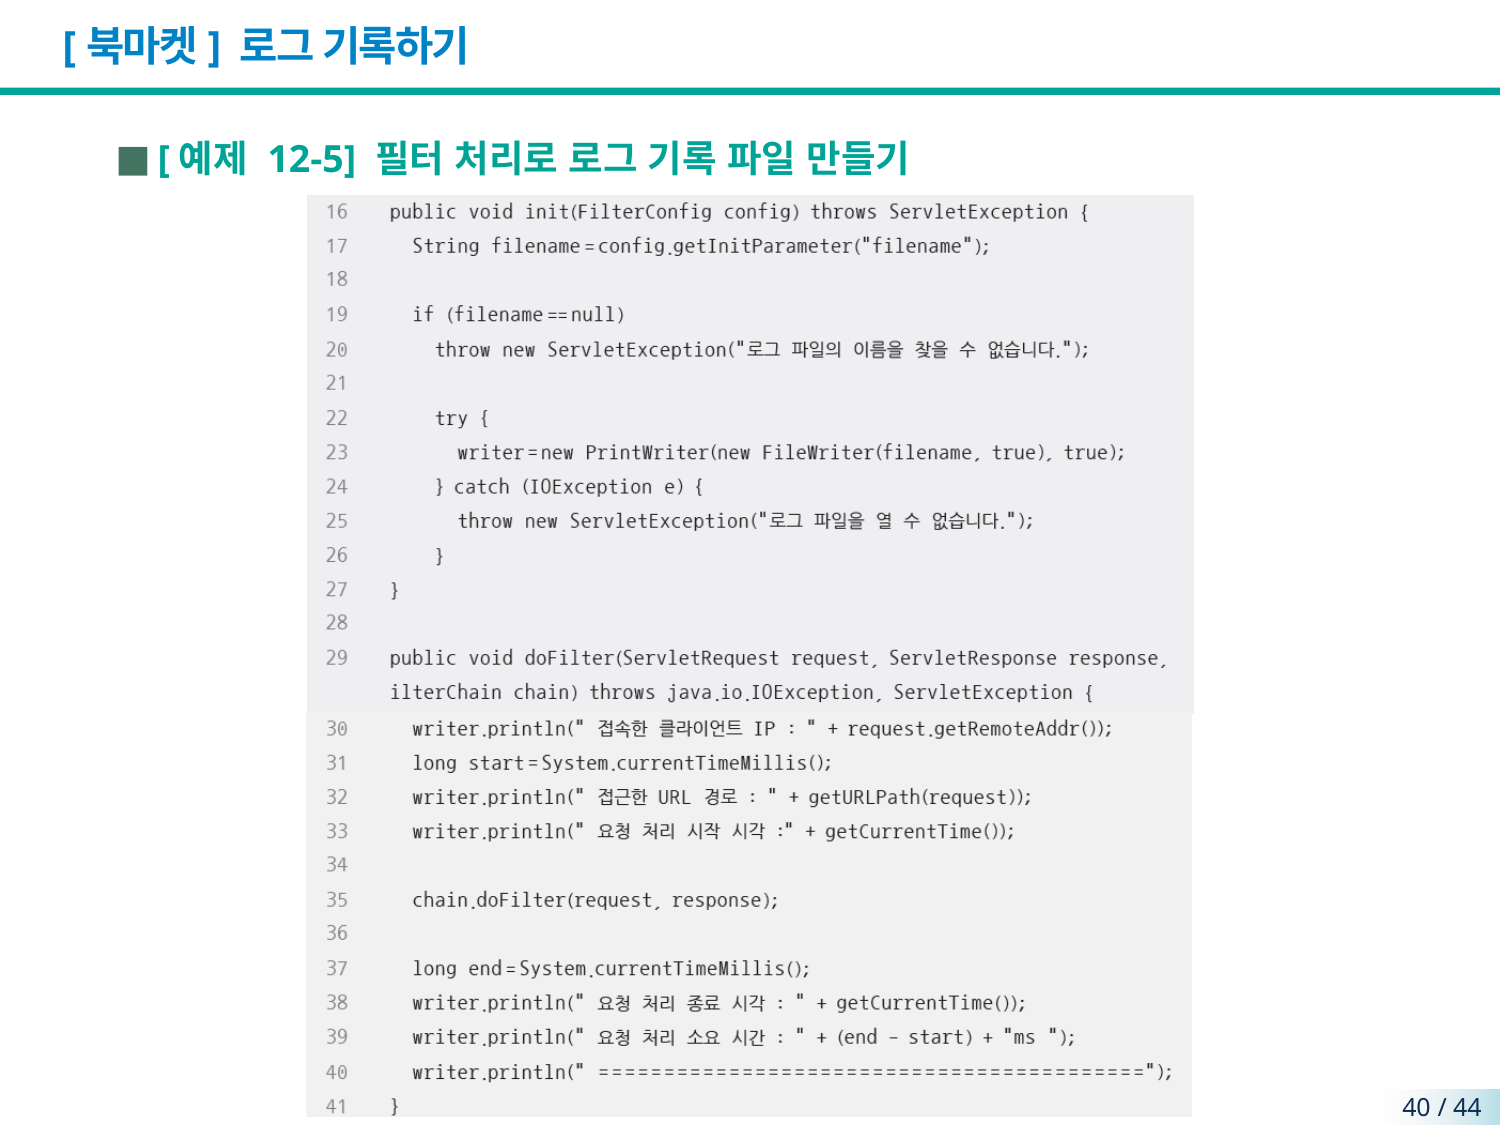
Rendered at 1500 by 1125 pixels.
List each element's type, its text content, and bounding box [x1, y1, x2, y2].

list [예제 12-5] 필터 처리로 로그 기록 파일 만들기 [100, 127, 1459, 1050]
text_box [306, 195, 1194, 1118]
title [북마켓] 로그 기록하기 [47, 5, 1325, 84]
